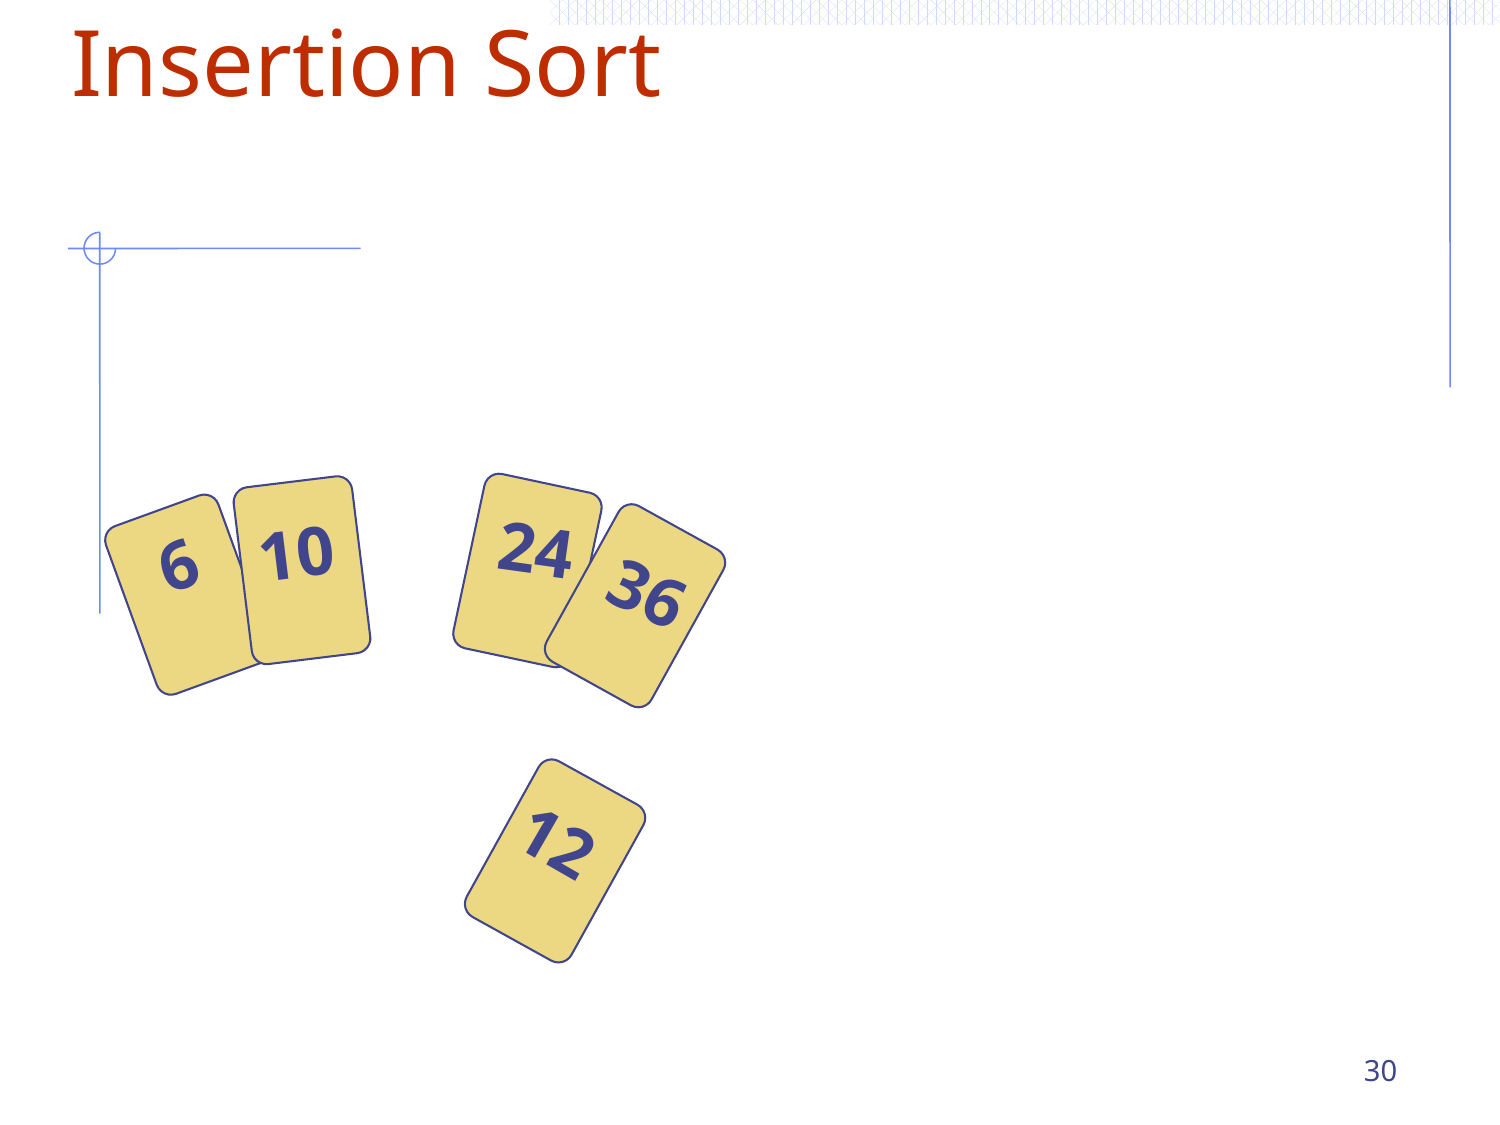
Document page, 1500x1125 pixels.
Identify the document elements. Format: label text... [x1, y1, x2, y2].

text_box 6 [130, 507, 227, 620]
text_box 12 [488, 772, 629, 909]
text_box [464, 759, 646, 963]
text_box [233, 476, 371, 665]
text_box [105, 494, 260, 695]
slide_number 30 [1099, 1024, 1413, 1101]
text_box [467, 481, 702, 695]
title Insertion Sort [55, 37, 1122, 123]
text_box 10 [237, 497, 356, 605]
